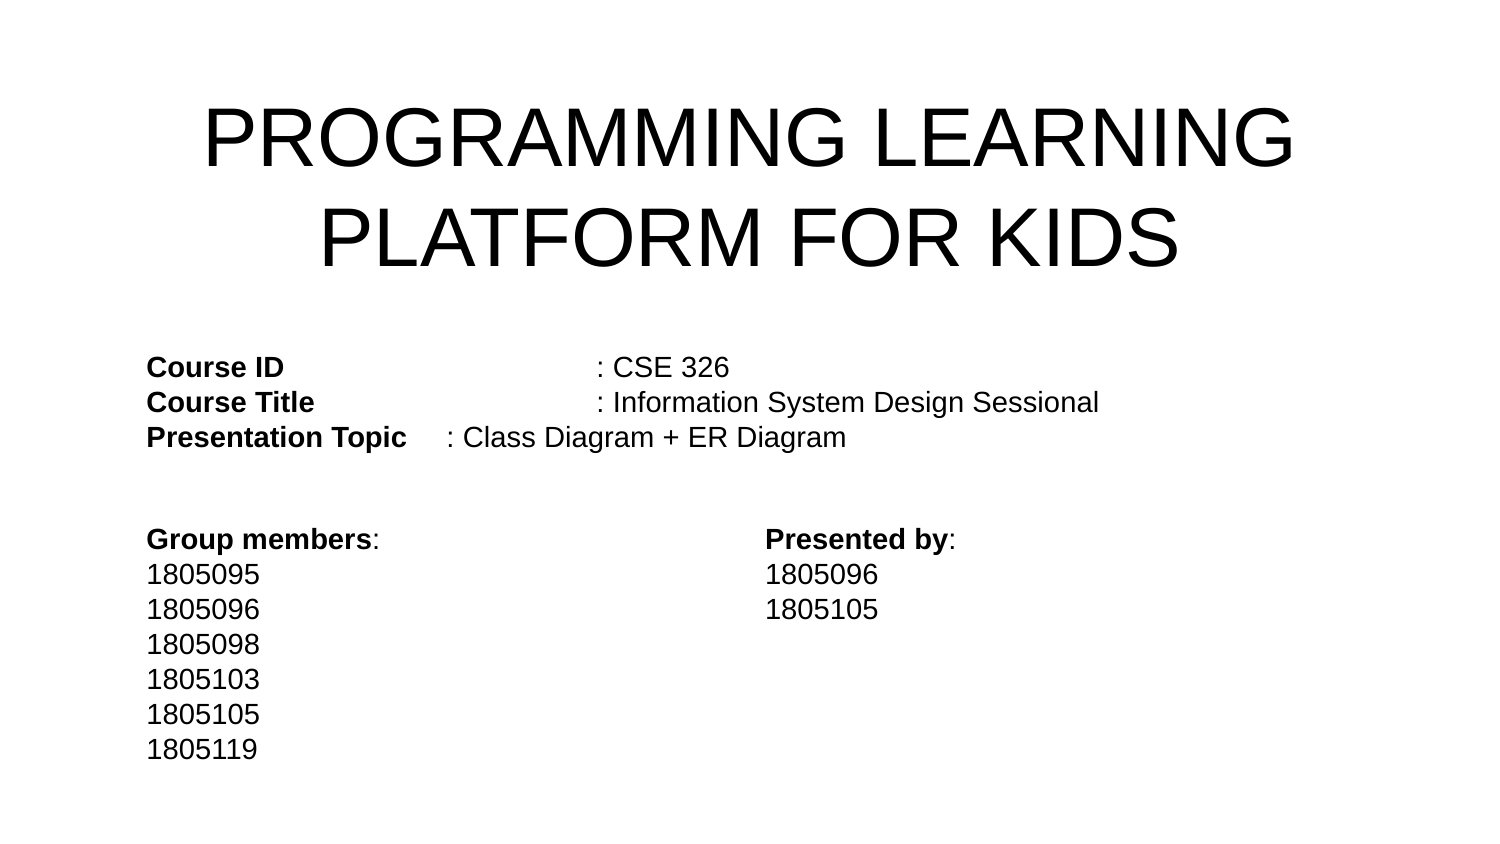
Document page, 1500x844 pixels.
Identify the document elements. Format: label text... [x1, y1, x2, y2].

text_box Group members: 1805095 1805096 1805098 1805103 1805105 1805119 [131, 505, 436, 781]
text_box Presented by: 1805096 1805105 [749, 505, 973, 641]
text_box Course ID : CSE 326 Course Title : Information System Design Sessional Presentation Topic : Class Diagram + ER Diagram [131, 333, 1355, 469]
title PROGRAMMING LEARNING PLATFORM FOR KIDS [51, 56, 1449, 299]
